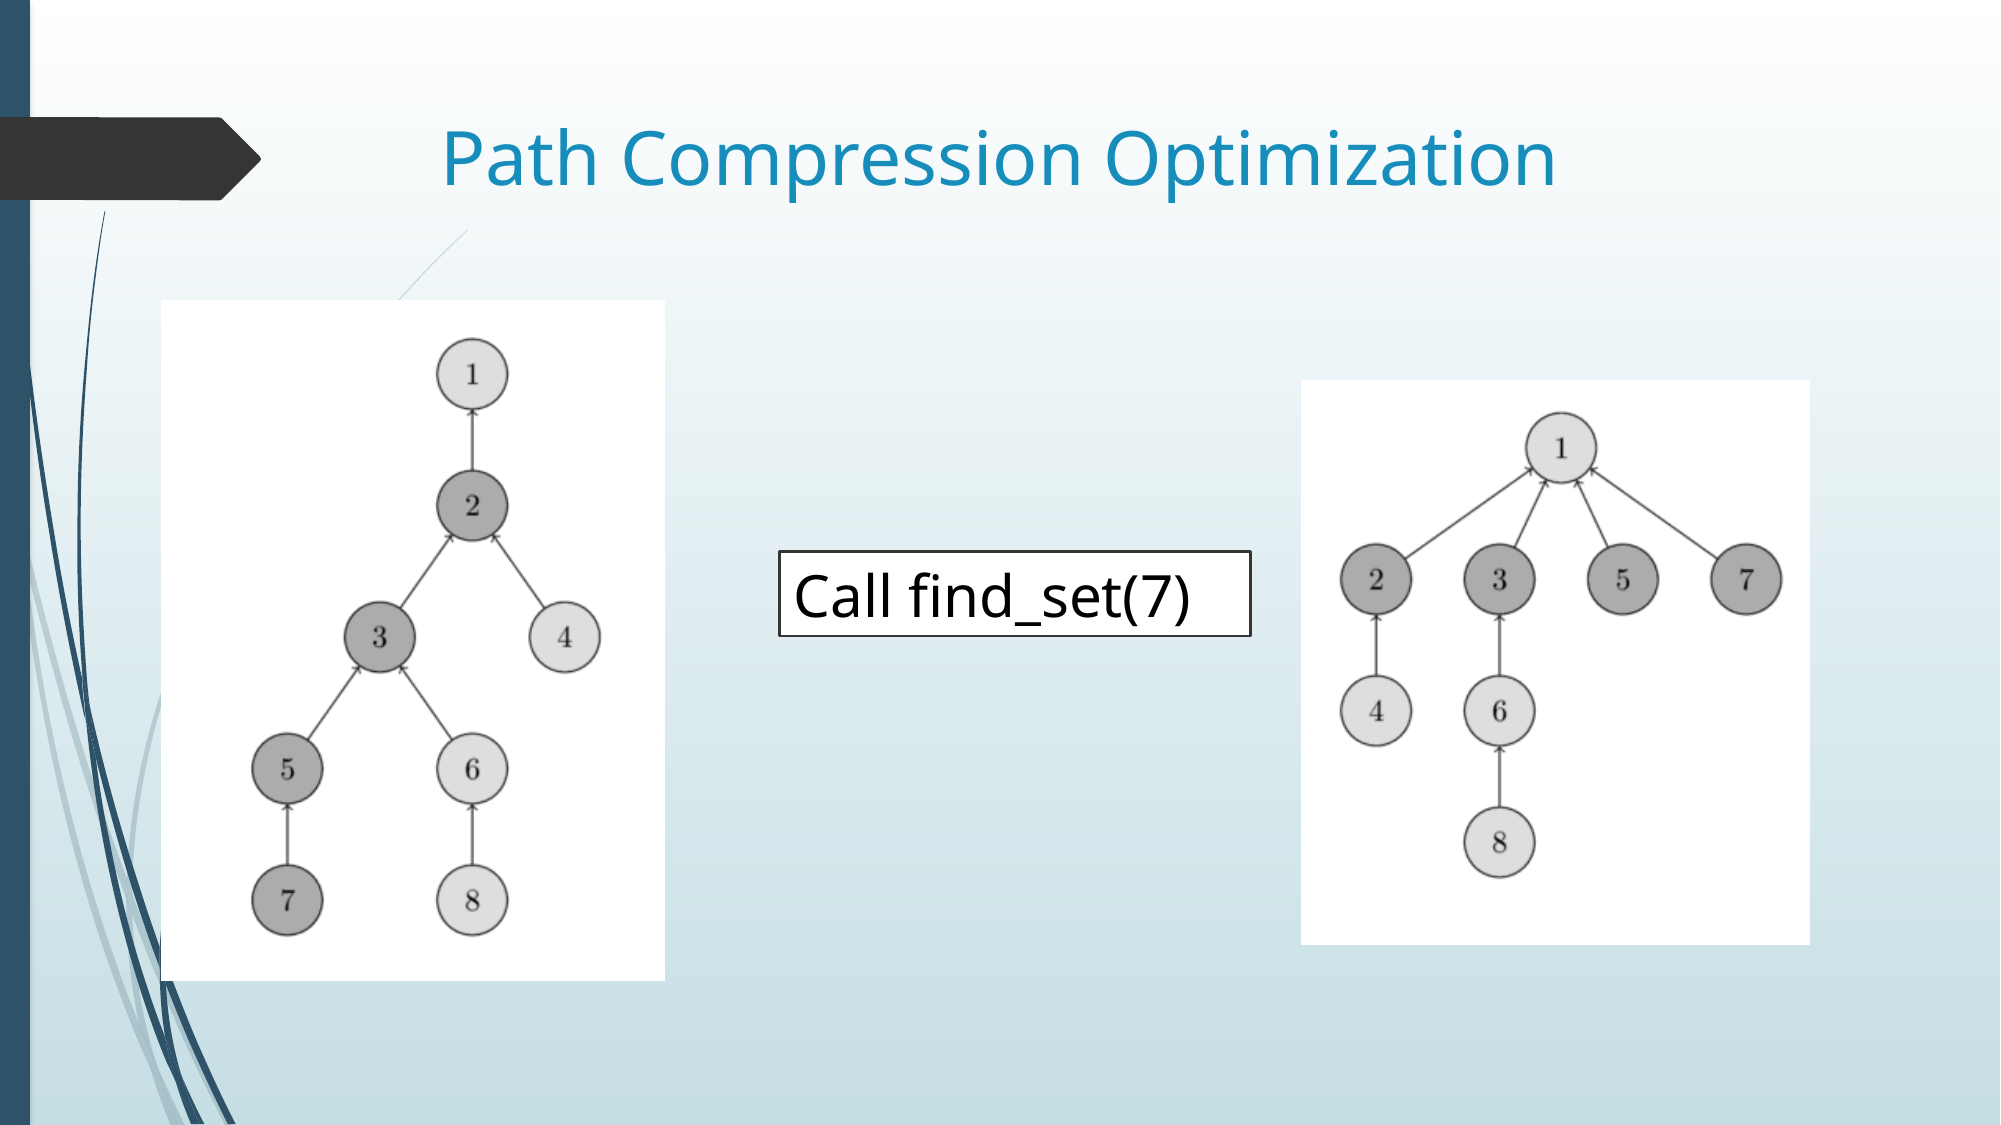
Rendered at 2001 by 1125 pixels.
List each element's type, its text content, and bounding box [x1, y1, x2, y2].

title Path Compression Optimization [425, 102, 1888, 313]
picture [1301, 380, 1810, 945]
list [161, 300, 665, 981]
text_box Call find_set(7) [778, 550, 1252, 637]
